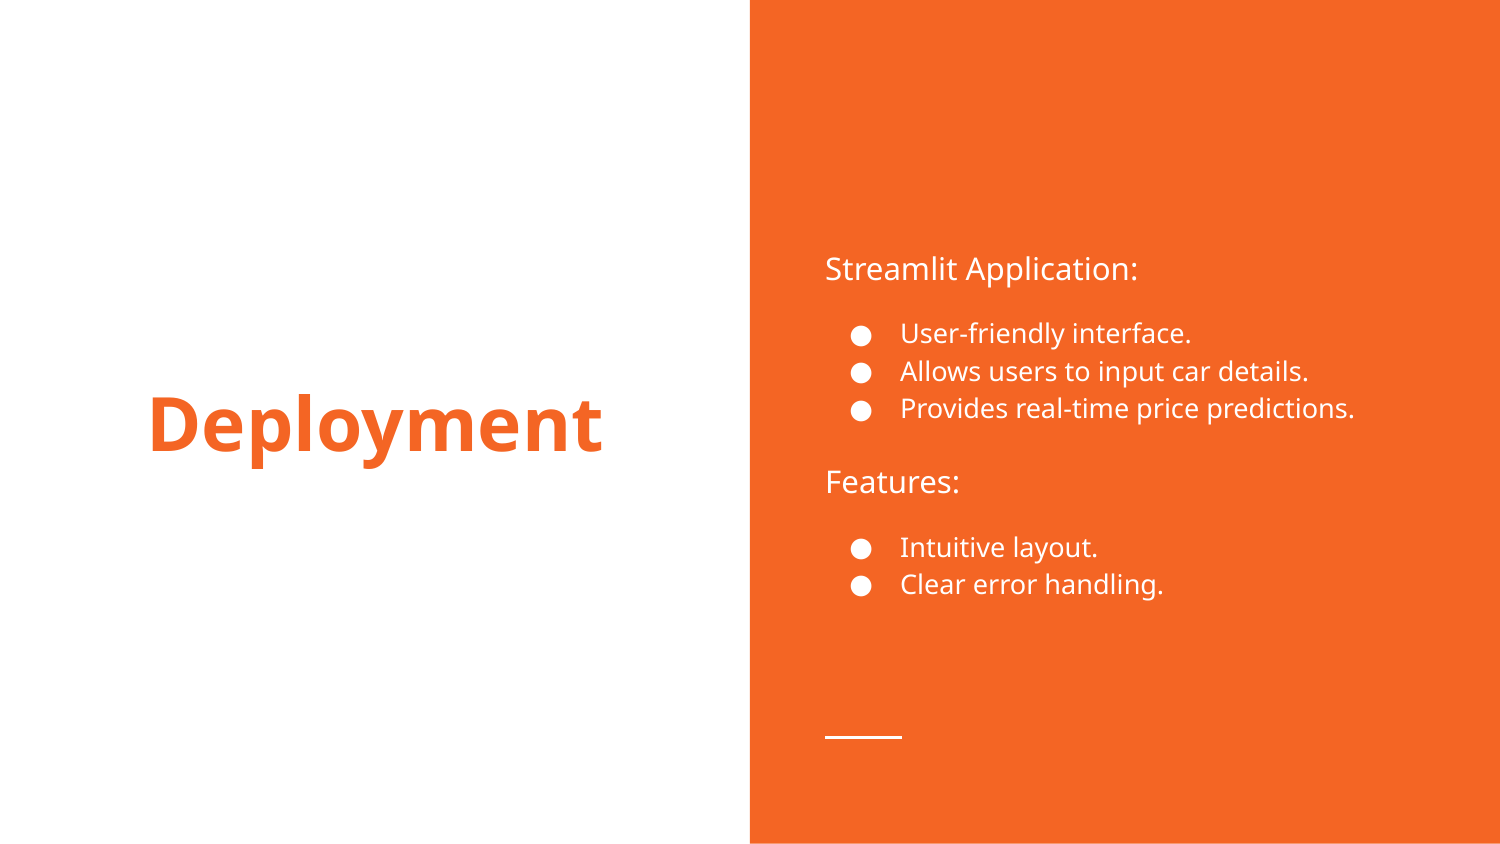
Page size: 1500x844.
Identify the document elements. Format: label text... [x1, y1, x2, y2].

title Deployment [43, 313, 708, 448]
subtitle [43, 448, 708, 670]
list Streamlit Application: User-friendly interface. Allows users to input car details. Provides real-time price predictions. Features: Intuitive layout. Clear error handling. [810, 118, 1440, 725]
